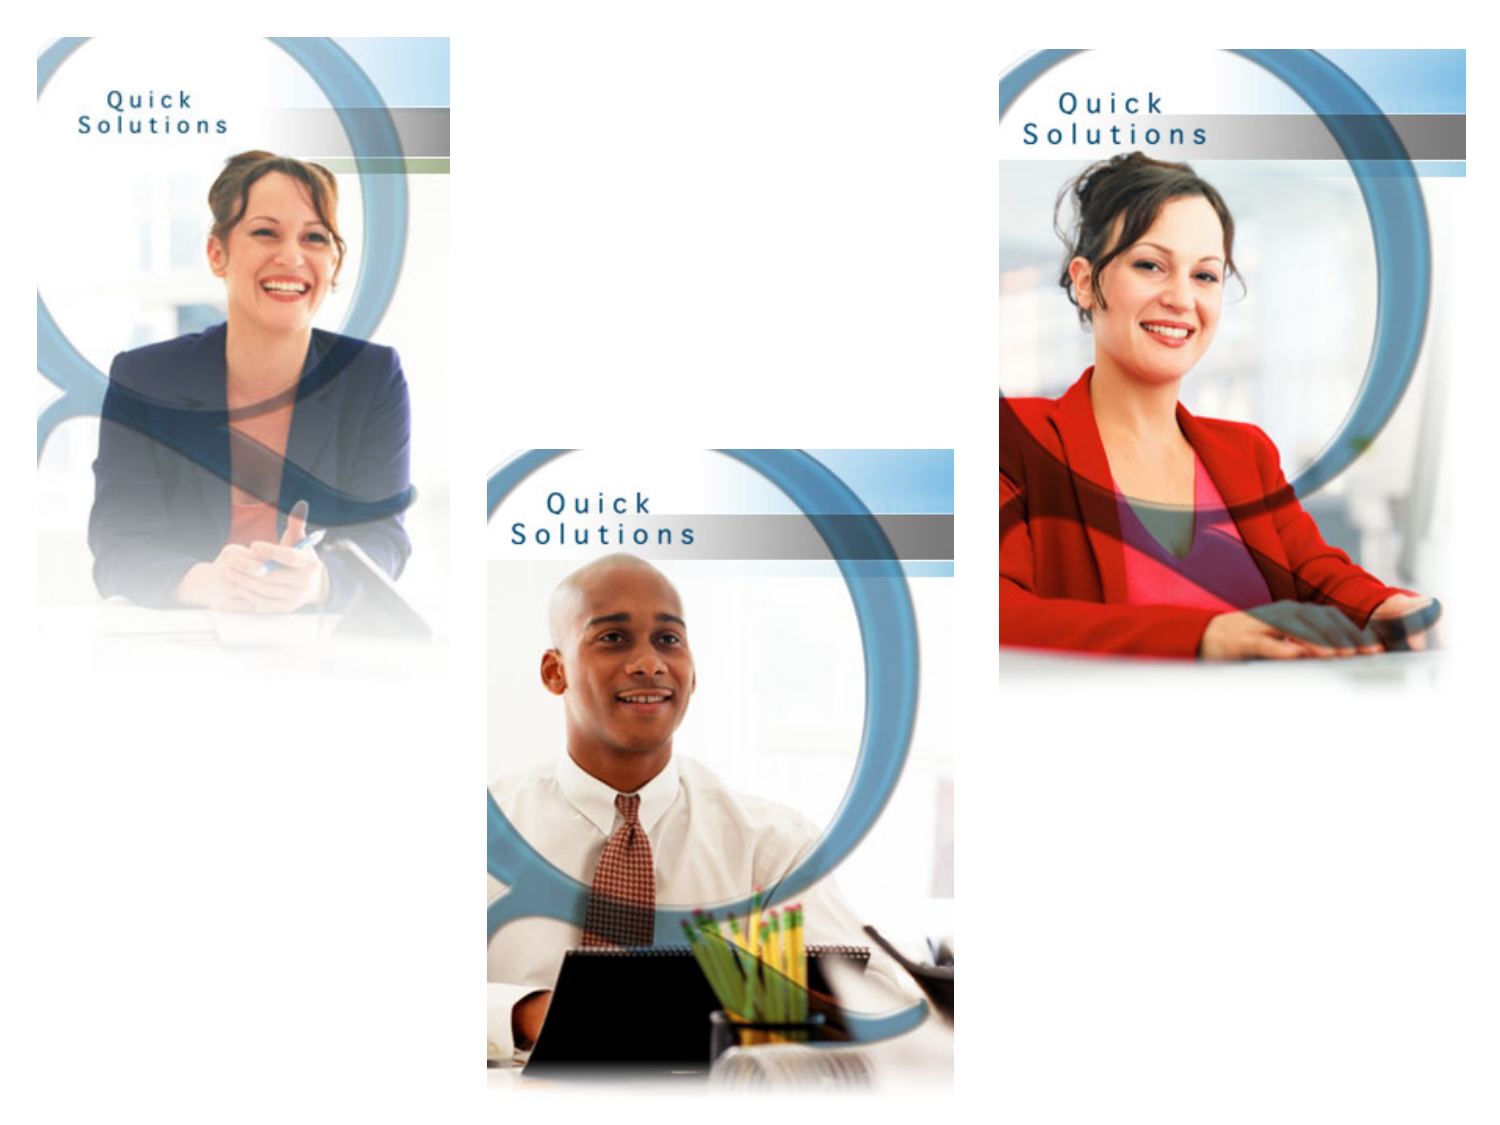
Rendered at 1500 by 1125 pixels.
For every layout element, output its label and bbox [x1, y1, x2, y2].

picture [999, 49, 1466, 701]
picture [487, 449, 954, 1101]
picture [37, 37, 451, 682]
